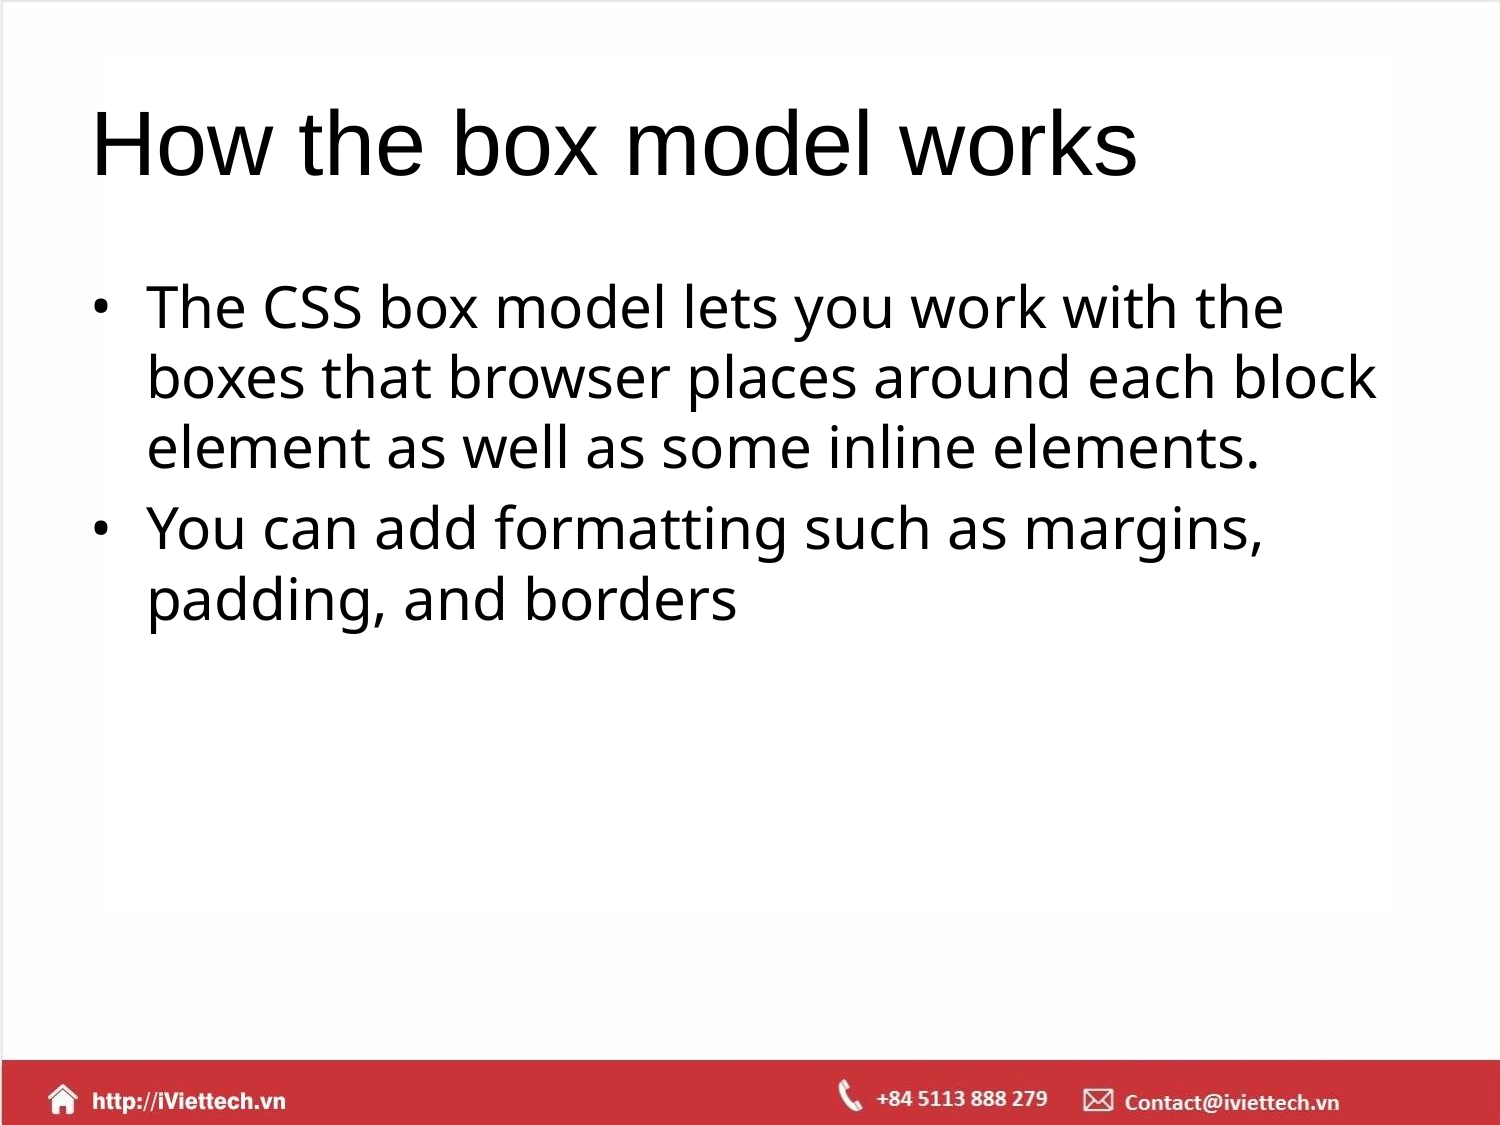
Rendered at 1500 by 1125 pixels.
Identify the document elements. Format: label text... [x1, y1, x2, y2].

list The CSS box model lets you work with the boxes that browser places around each block element as well as some inline elements. You can add formatting such as margins, padding, and borders [75, 262, 1425, 1005]
title How the box model works [75, 45, 1425, 233]
picture [0, 0, 1500, 1125]
